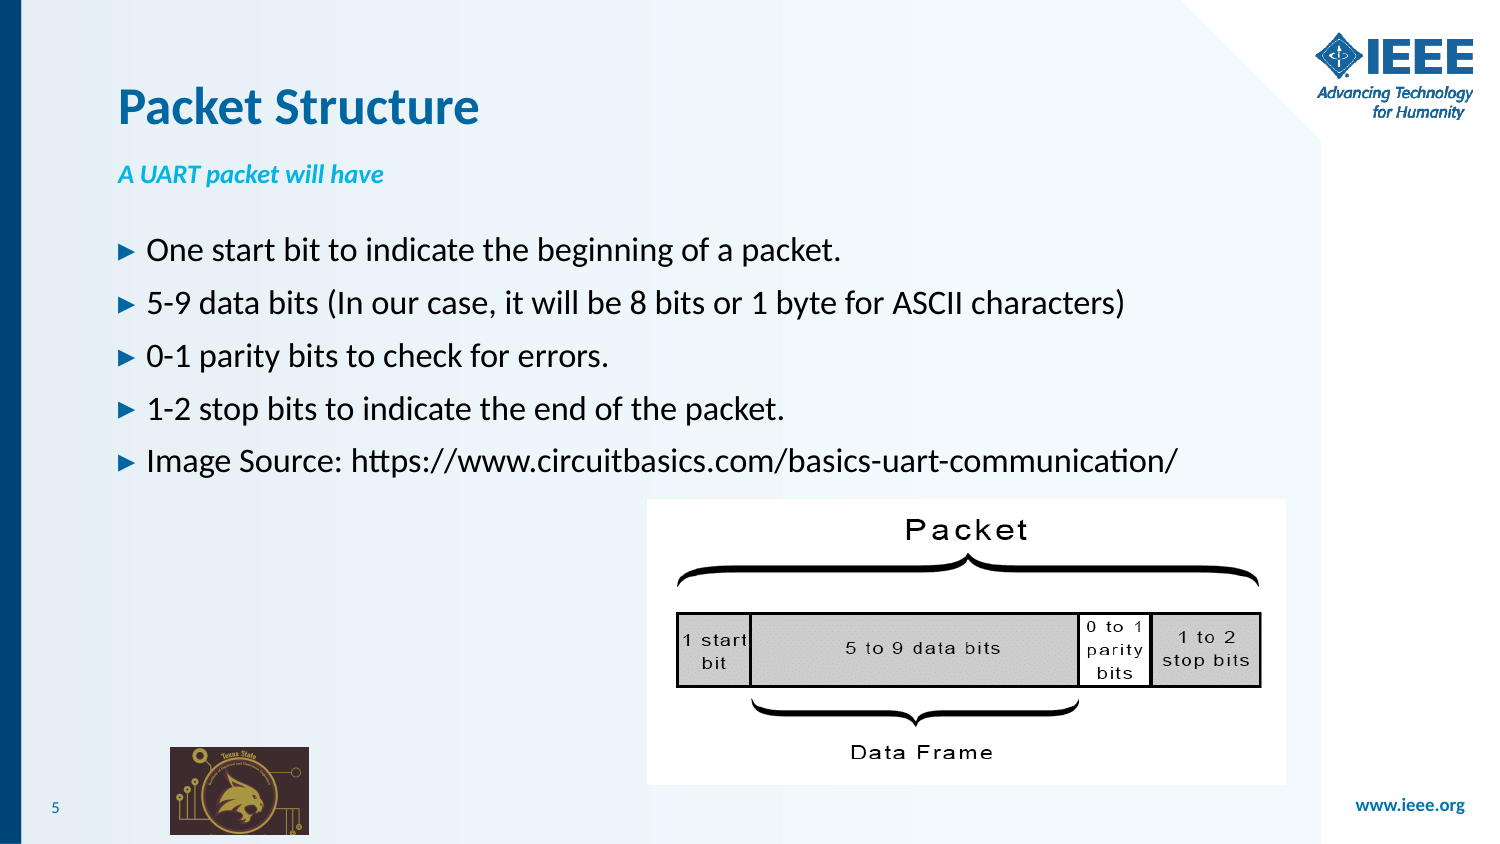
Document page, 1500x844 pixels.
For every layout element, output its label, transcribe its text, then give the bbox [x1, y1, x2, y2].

picture [170, 747, 309, 835]
picture [1315, 32, 1473, 120]
title Packet Structure [103, 43, 1192, 144]
picture [647, 499, 1286, 785]
slide_number 5 [36, 784, 88, 830]
list One start bit to indicate the beginning of a packet. 5-9 data bits (In our case, it will be 8 bits or 1 byte for ASCII characters) 0-1 parity bits to check for errors. 1-2 stop bits to indicate the end of the packet. Image Source: https://www.circuitbasics.com/basics-uart-communication/ [103, 224, 1283, 739]
list A UART packet will have [103, 153, 1294, 197]
